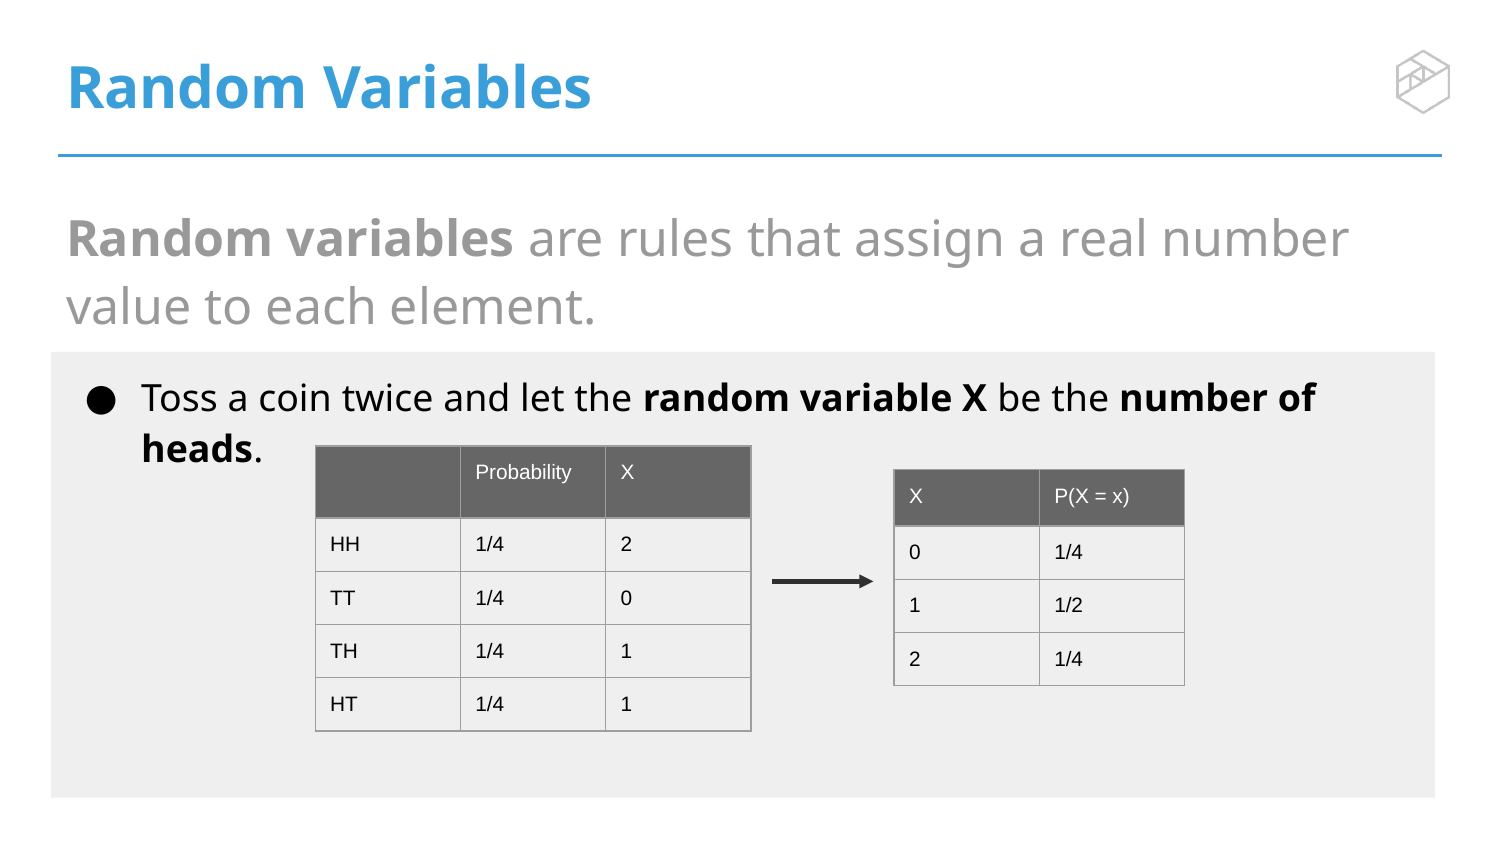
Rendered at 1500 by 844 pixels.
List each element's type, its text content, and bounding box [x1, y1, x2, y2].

table_header Probability [461, 447, 605, 517]
table_cell 1/2 [1040, 580, 1184, 632]
table_cell HH [316, 519, 460, 571]
table_cell 1 [895, 580, 1039, 632]
list Random variables are rules that assign a real number value to each element. [51, 182, 1449, 345]
title Random Variables [51, 35, 1397, 130]
table_cell 1 [606, 625, 750, 677]
picture [1396, 49, 1451, 114]
table_header P(X = x) [1040, 470, 1184, 525]
table_cell 1 [606, 678, 750, 730]
table_cell 0 [606, 572, 750, 624]
table_cell 1/4 [461, 678, 605, 730]
table_cell 2 [606, 519, 750, 571]
table_cell 1/4 [461, 625, 605, 677]
table_header X [895, 470, 1039, 525]
table_cell 1/4 [461, 572, 605, 624]
table_cell TT [316, 572, 460, 624]
table_cell 1/4 [461, 519, 605, 571]
table_cell 0 [895, 527, 1039, 579]
table_cell 1/4 [1040, 527, 1184, 579]
table_cell TH [316, 625, 460, 677]
table_cell HT [316, 678, 460, 730]
text_box Toss a coin twice and let the random variable X be the number of heads. [51, 351, 1435, 798]
table_cell 1/4 [1040, 633, 1184, 685]
table_header [316, 447, 460, 517]
table_header X [606, 447, 750, 517]
table_cell 2 [895, 633, 1039, 685]
